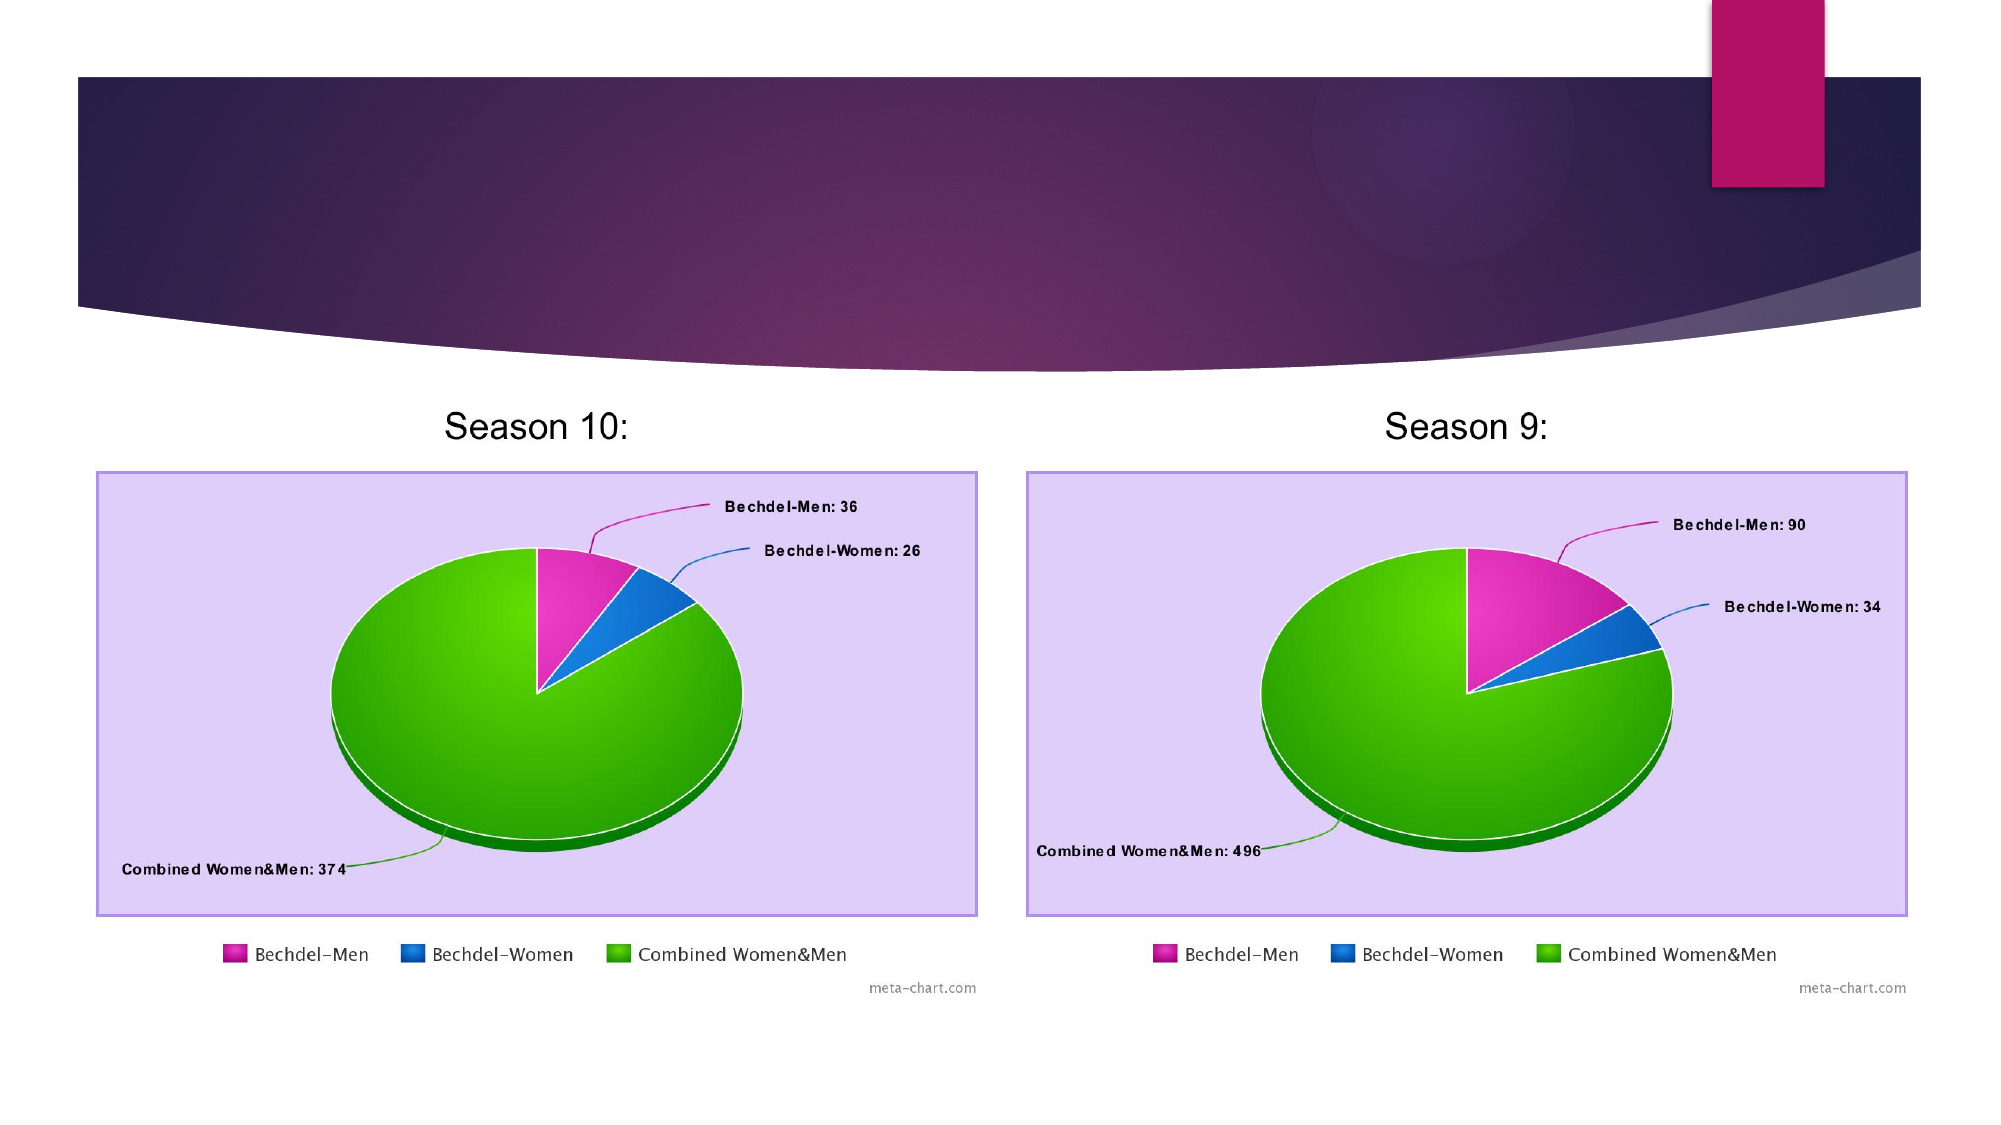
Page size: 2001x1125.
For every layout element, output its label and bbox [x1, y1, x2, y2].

list [1011, 393, 1921, 1000]
picture [82, 393, 992, 1000]
